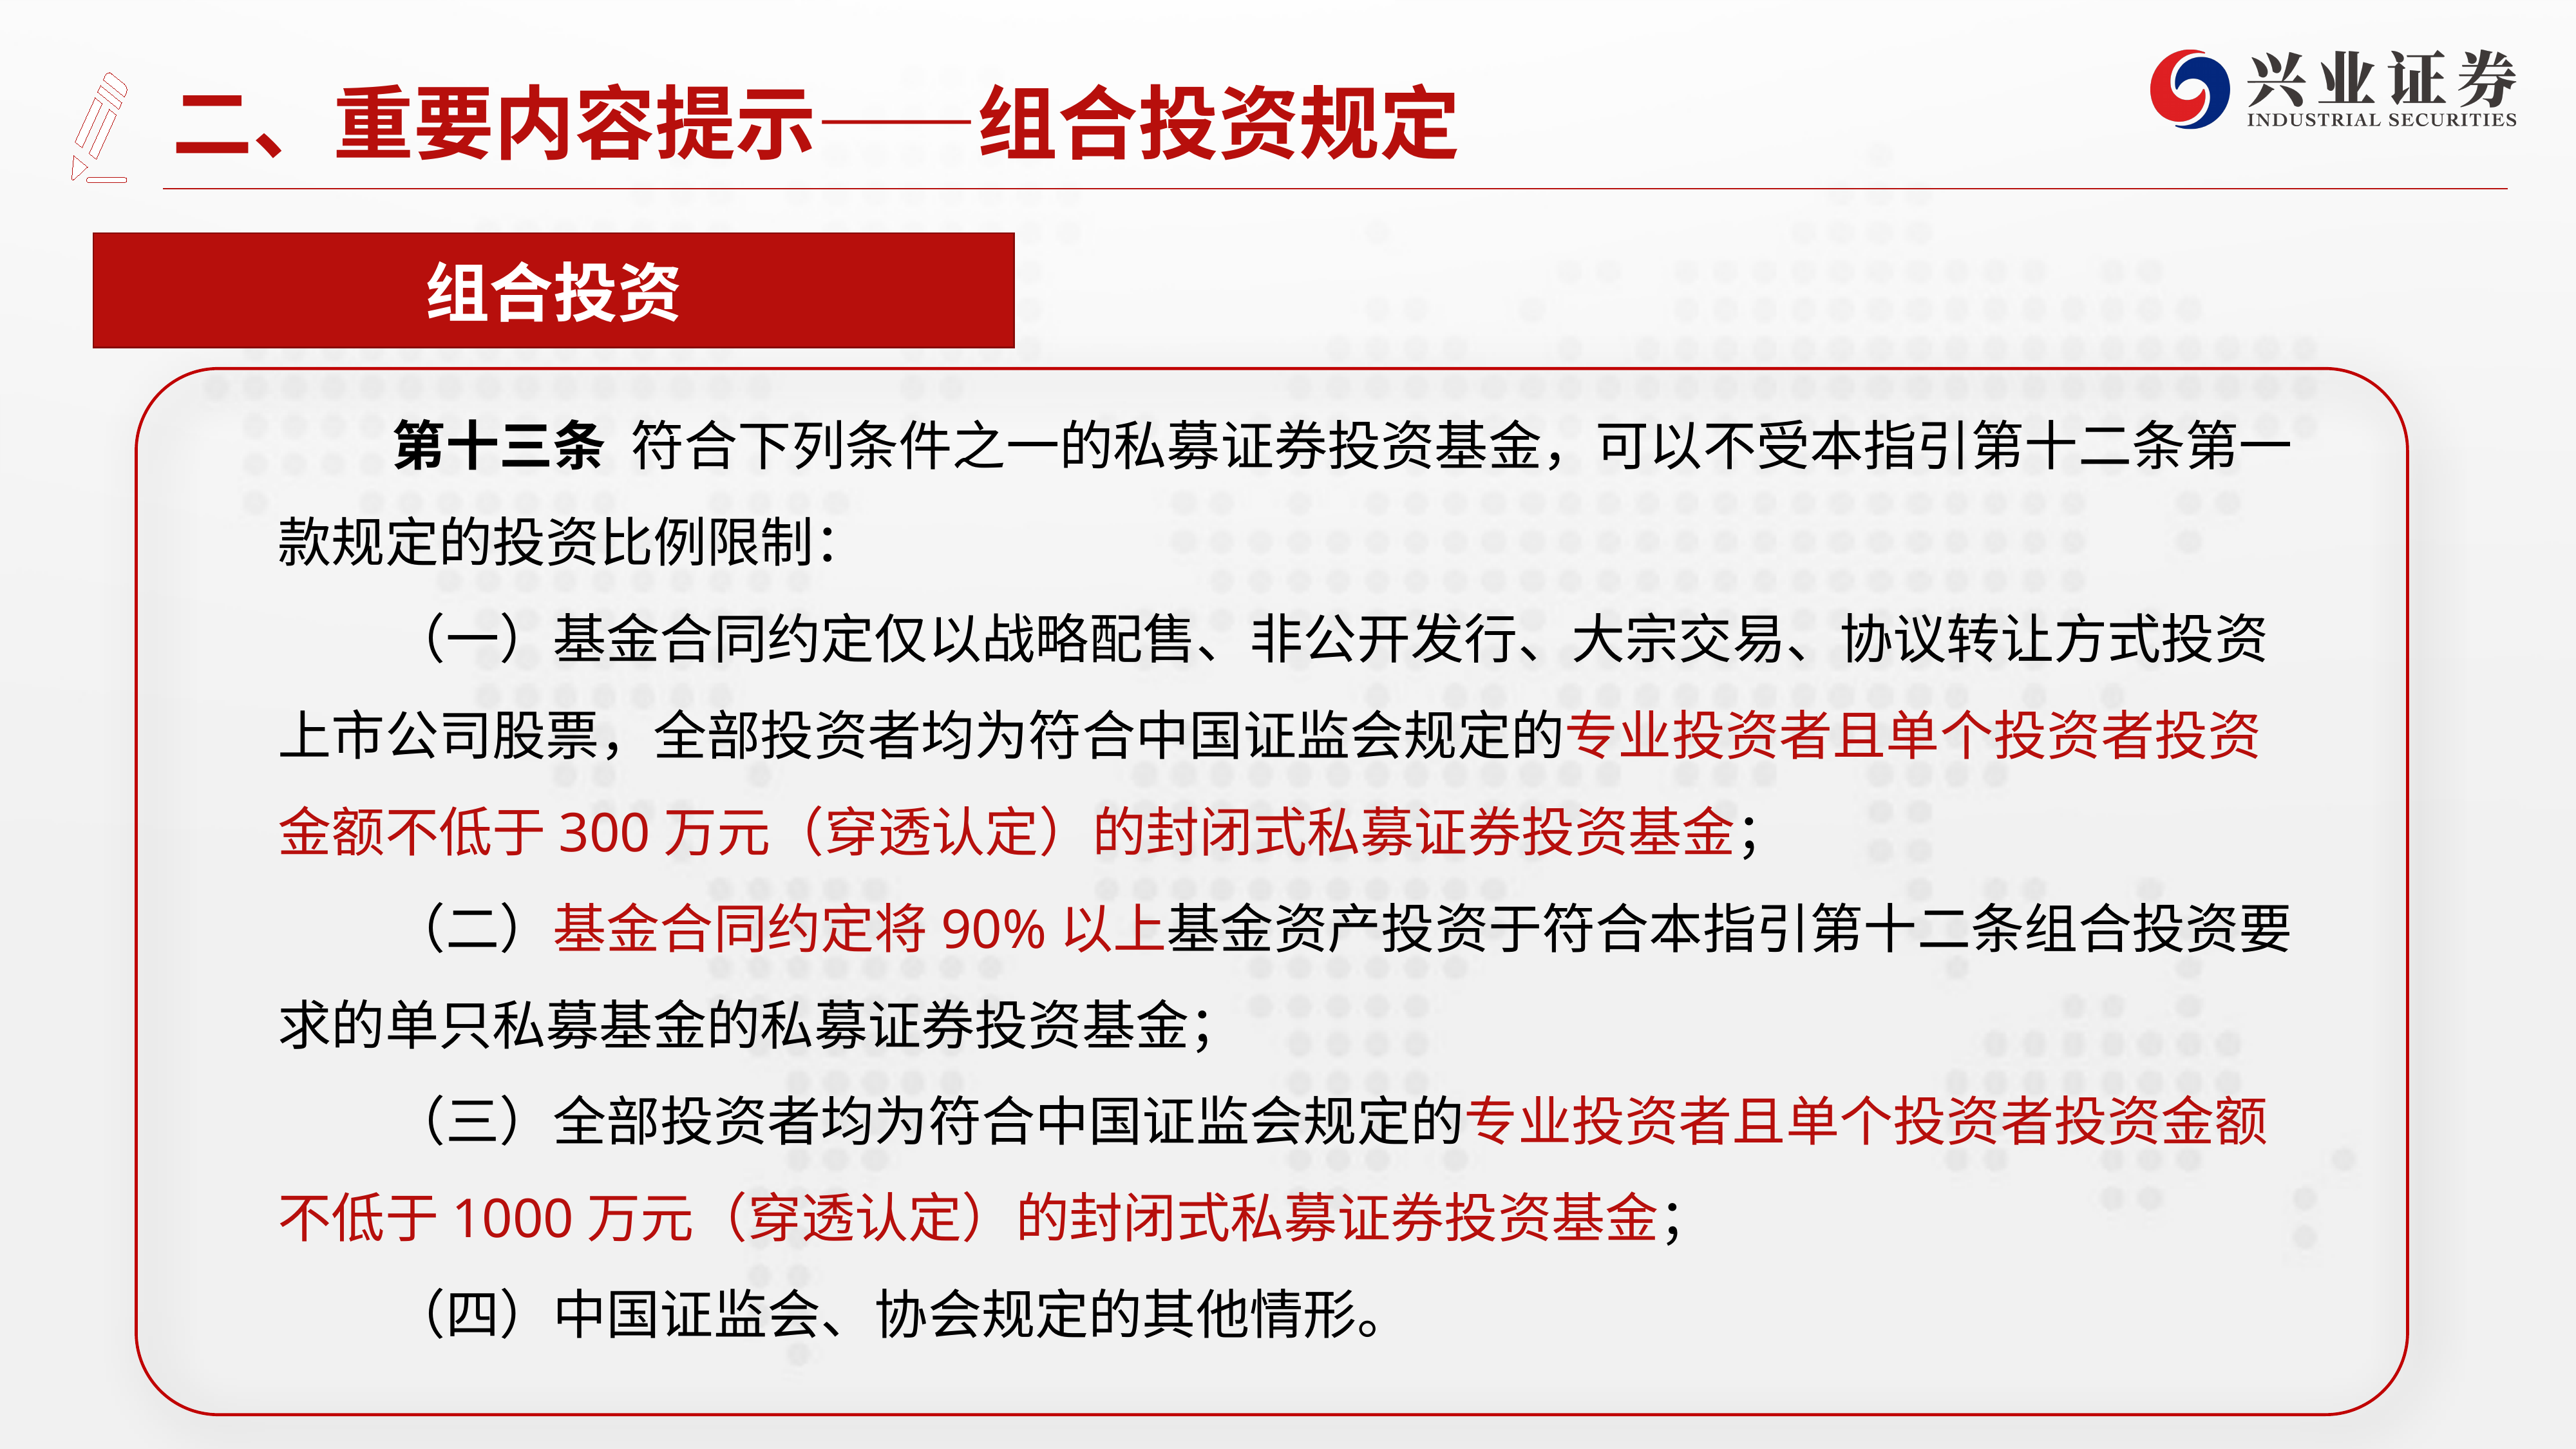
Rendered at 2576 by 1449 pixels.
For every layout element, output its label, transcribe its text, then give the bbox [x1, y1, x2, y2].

text_box 第十三条 符合下列条件之一的私募证券投资基金，可以不受本指引第十二条第一款规定的投资比例限制： （一）基金合同约定仅以战略配售、非公开发行、大宗交易、协议转让方式投资上市公司股票，全部投资者均为符合中国证监会规定的专业投资者且单个投资者投资金额不低于300万元（穿透认定）的封闭式私募证券投资基金； （二）基金合同约定将90%以上基金资产投资于符合本指引第十二条组合投资要求的单只私募基金的私募证券投资基金； （三）全部投资者均为符合中国证监会规定的专业投资者且单个投资者投资金额不低于1000万元（穿透认定）的封闭式私募证券投资基金； （四）中国证监会、协会规定的其他情形。 [268, 374, 2317, 1350]
picture [0, 0, 2576, 1449]
text_box 组合投资 [93, 232, 1015, 348]
title 二、重要内容提示——组合投资规定 [162, 67, 2385, 187]
text_box [135, 368, 2409, 1416]
